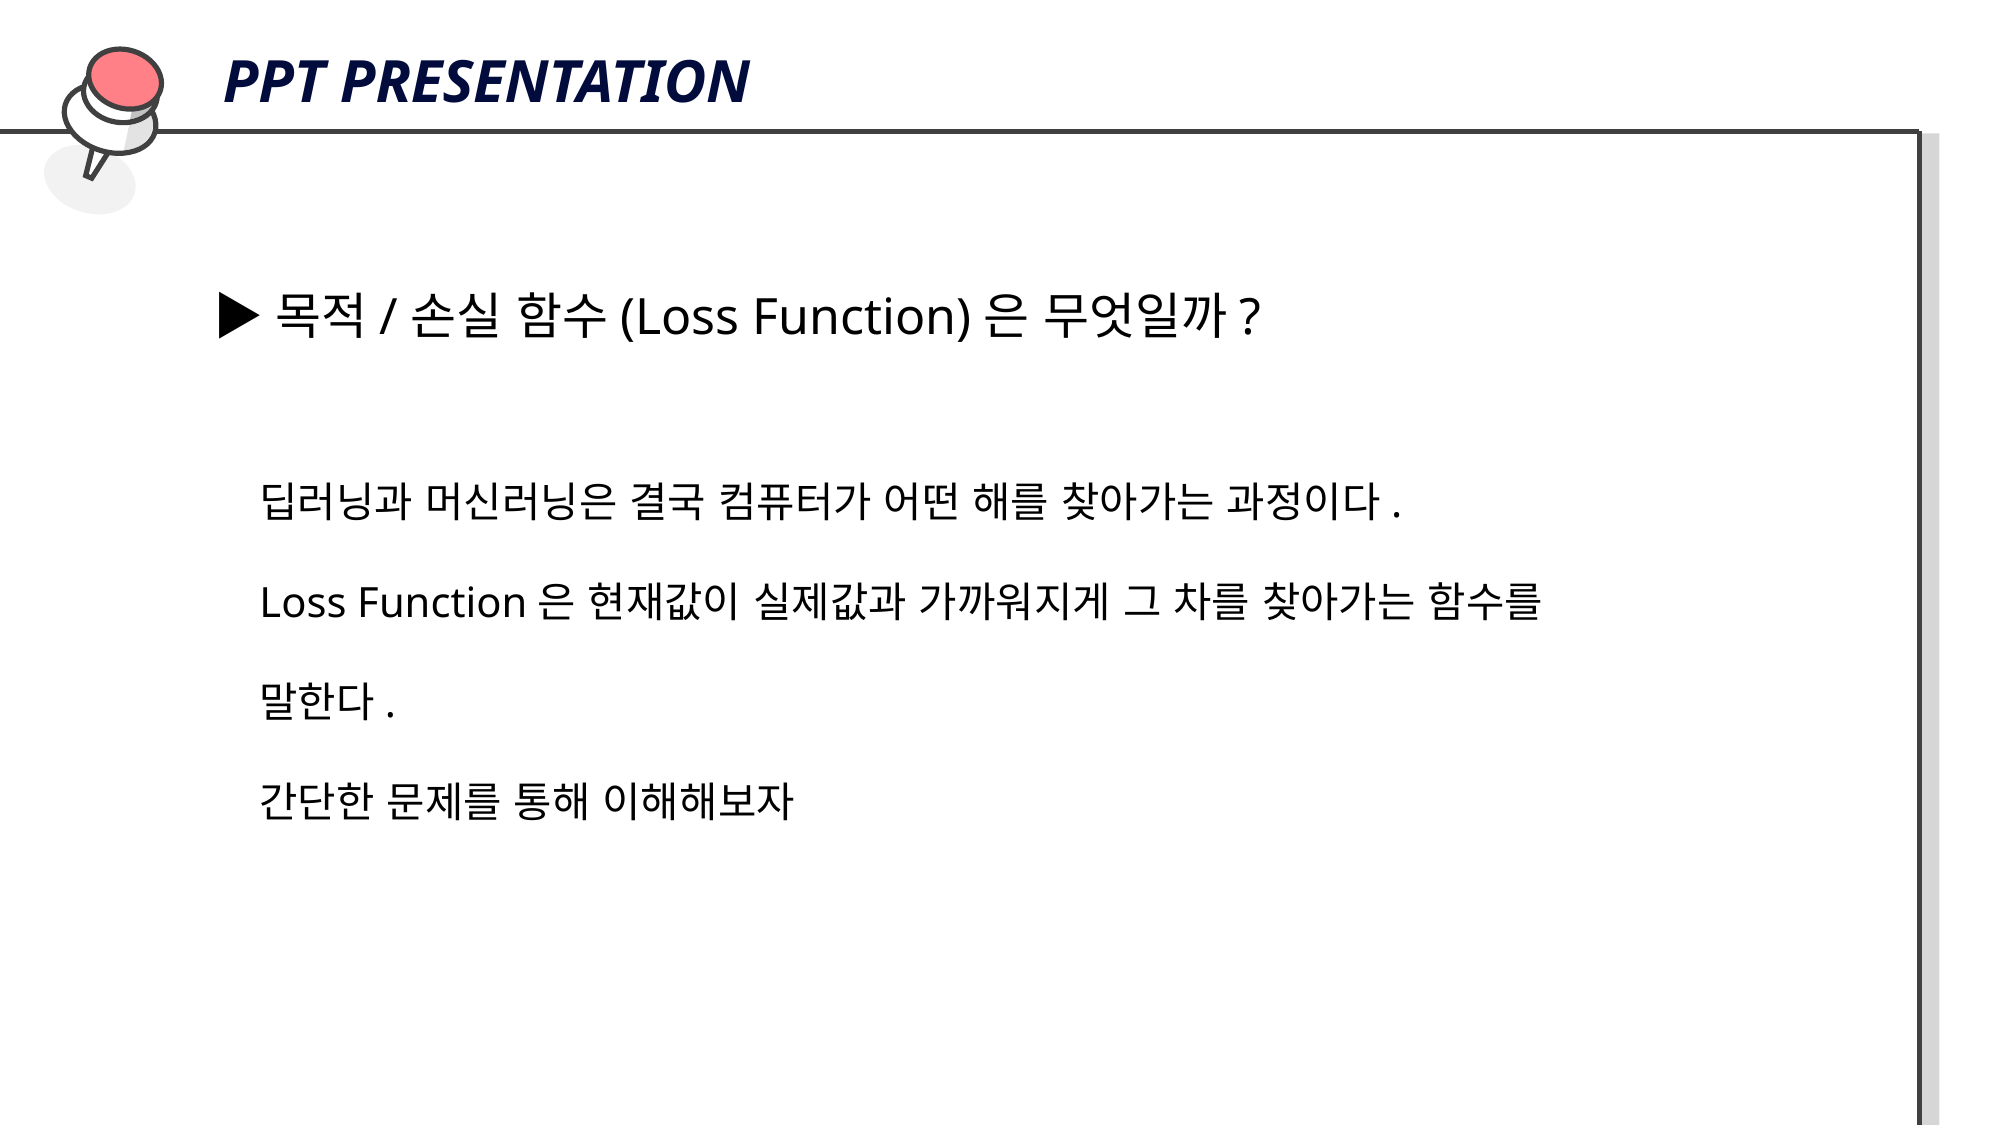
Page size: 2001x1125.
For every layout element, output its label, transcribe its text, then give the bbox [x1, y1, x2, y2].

text_box PPT PRESENTATION [208, 1, 1611, 122]
text_box ▶목적/손실 함수(Loss Function)은 무엇일까? [199, 277, 1335, 353]
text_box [42, 49, 163, 213]
text_box [1922, 132, 1941, 1125]
text_box 딥러닝과 머신러닝은 결국 컴퓨터가 어떤 해를 찾아가는 과정이다. Loss Function은 현재값이 실제값과 가까워지게 그 차를 찾아가는 함수를 말한다. 간단한 문제를 통해 이해해보자 [244, 418, 1611, 834]
